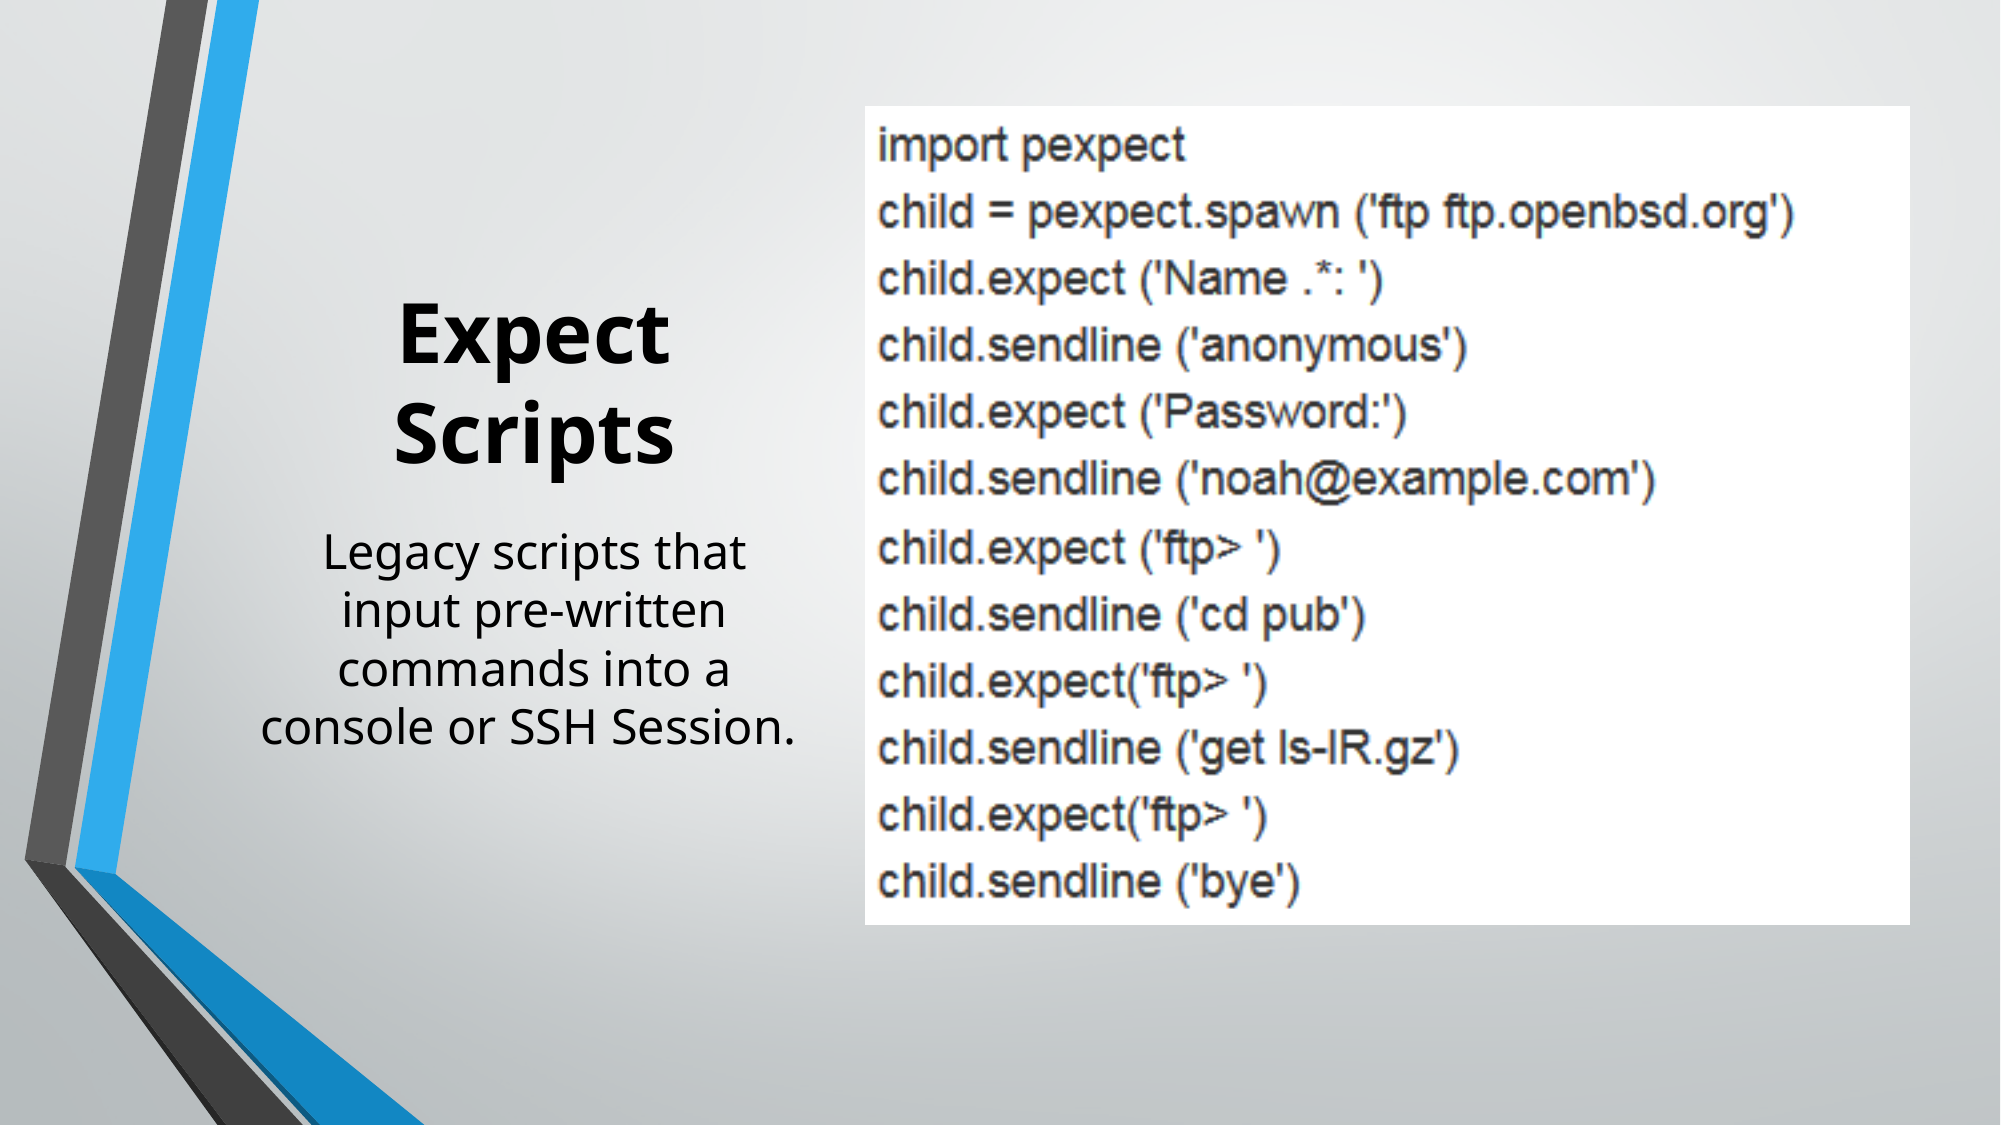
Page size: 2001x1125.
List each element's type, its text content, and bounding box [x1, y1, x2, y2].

title Expect Scripts [243, 262, 826, 487]
list Legacy scripts that input pre-written commands into a console or SSH Session. [243, 487, 826, 788]
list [865, 106, 1911, 925]
